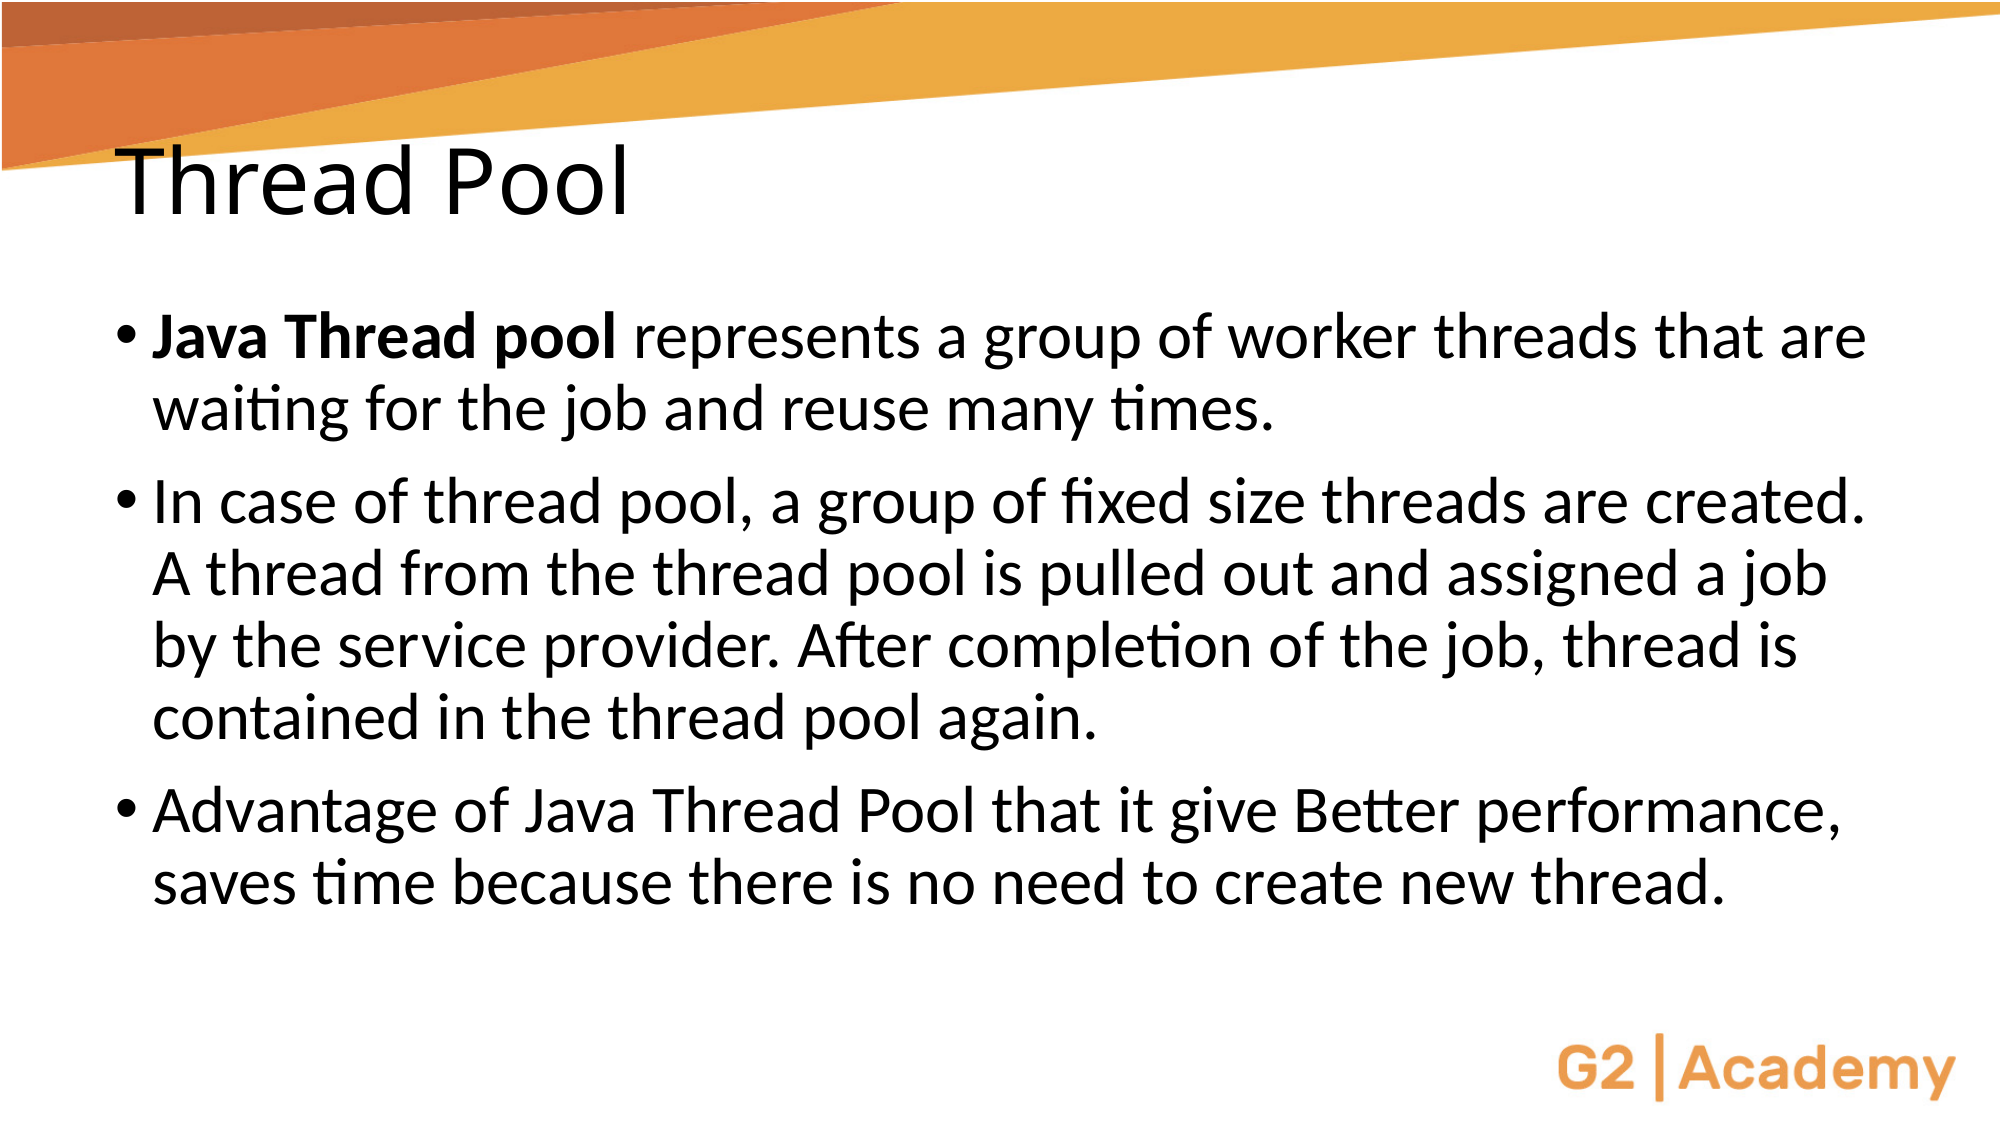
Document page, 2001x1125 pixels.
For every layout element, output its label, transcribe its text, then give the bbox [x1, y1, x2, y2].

list Java Thread pool represents a group of worker threads that are waiting for the job and reuse many times. In case of thread pool, a group of fixed size threads are created. A thread from the thread pool is pulled out and assigned a job by the service provider. After completion of the job, thread is contained in the thread pool again. Advantage of Java Thread Pool that it give Better performance, saves time because there is no need to create new thread. [99, 293, 1900, 1085]
title Thread Pool [99, 124, 1900, 246]
picture [1, 2, 2000, 1125]
